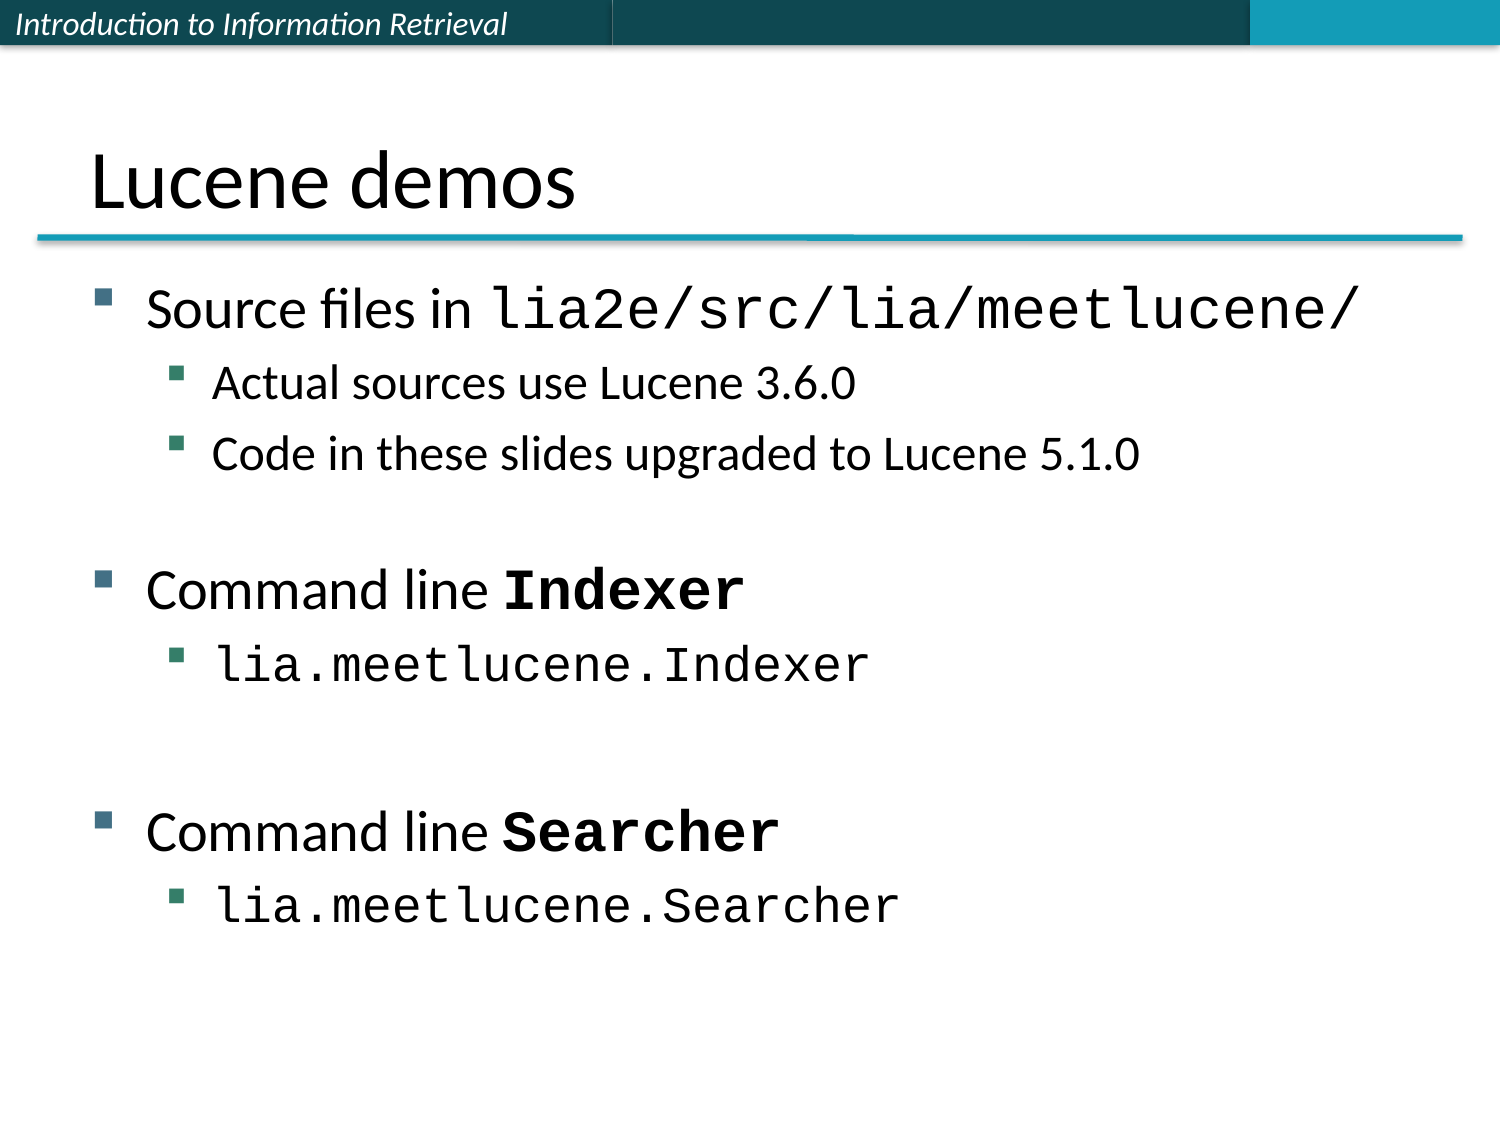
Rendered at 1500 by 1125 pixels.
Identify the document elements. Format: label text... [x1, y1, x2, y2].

title Lucene demos [75, 45, 1425, 233]
list Source files in lia2e/src/lia/meetlucene/ Actual sources use Lucene 3.6.0 Code in these slides upgraded to Lucene 5.1.0 Command line Indexer lia.meetlucene.Indexer Command line Searcher lia.meetlucene.Searcher [75, 262, 1468, 1005]
